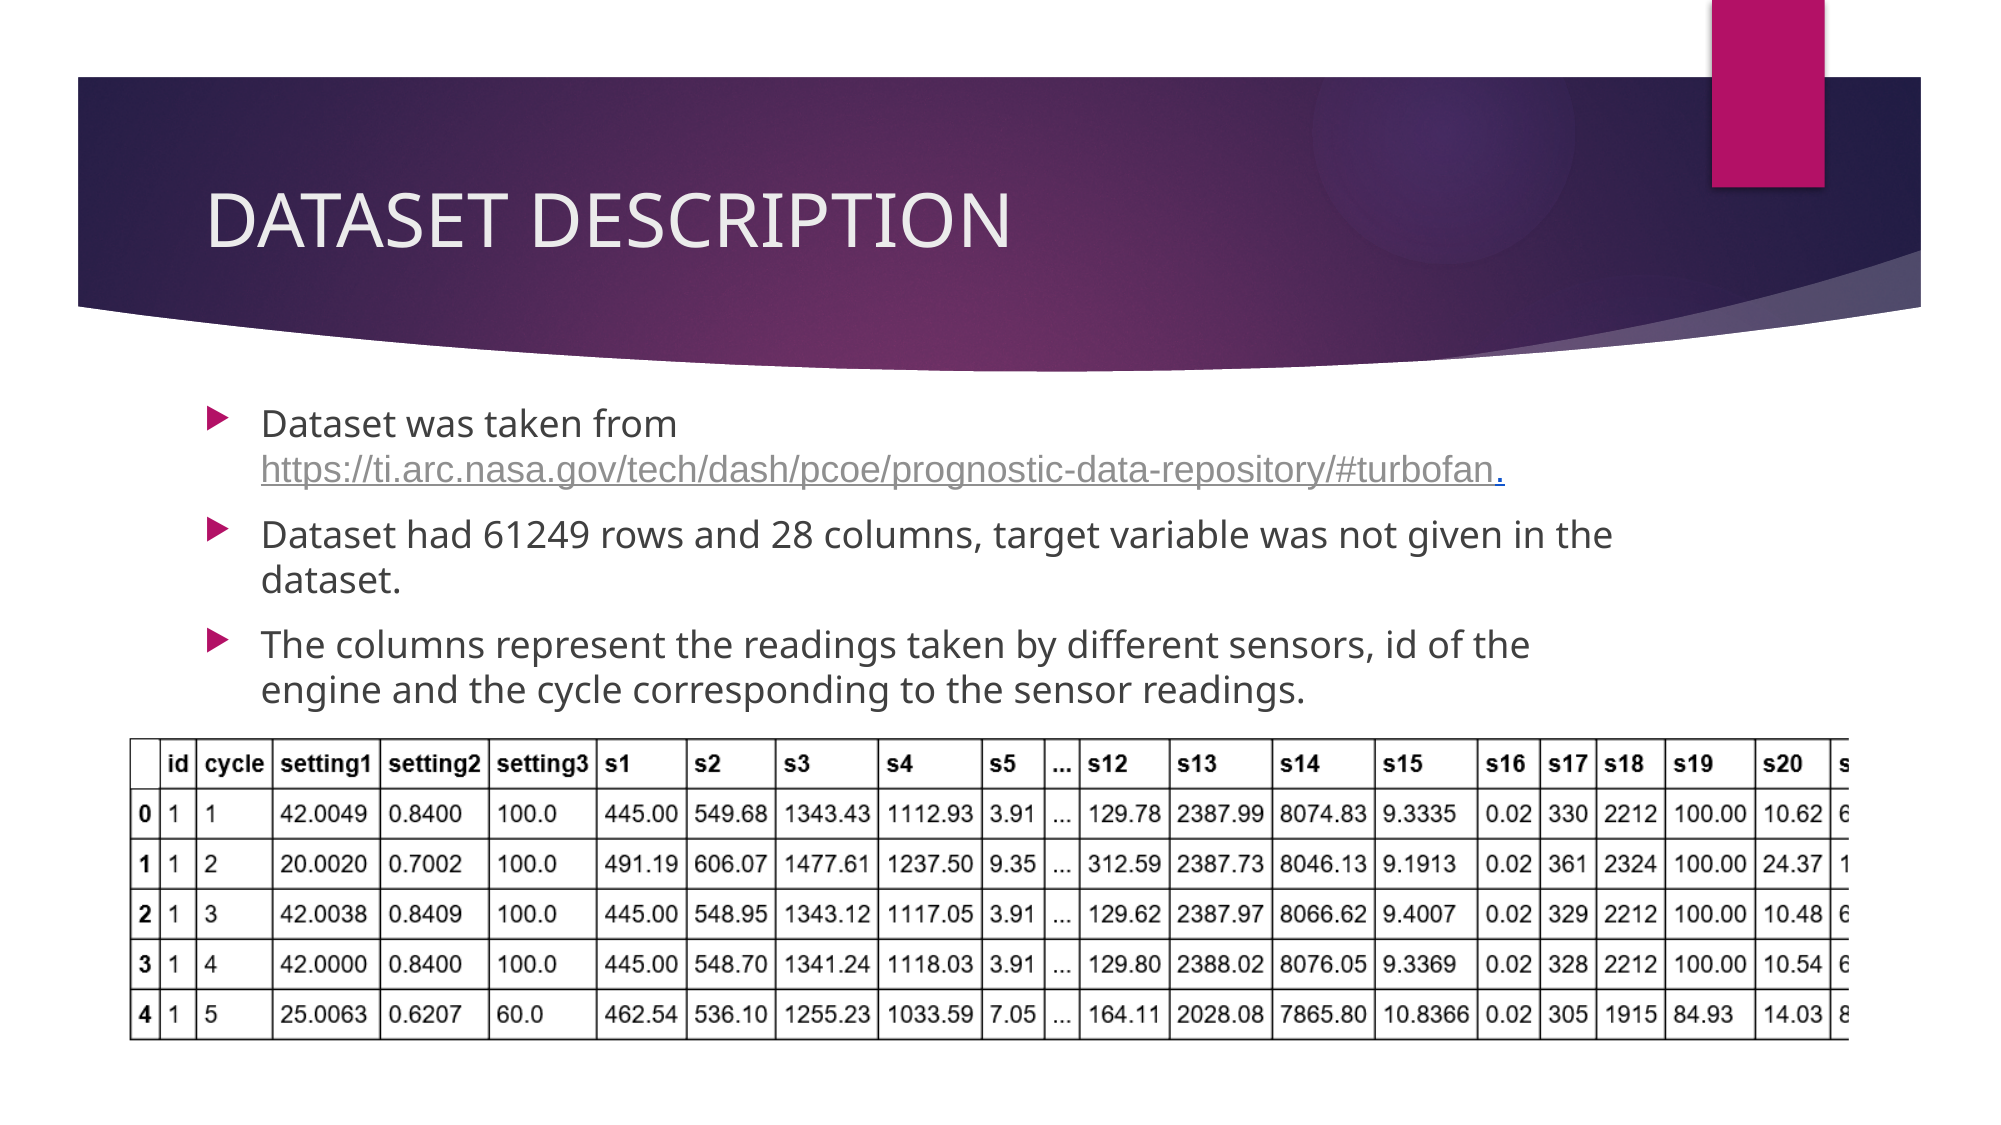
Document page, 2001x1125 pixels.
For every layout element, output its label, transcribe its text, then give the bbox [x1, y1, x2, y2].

list Dataset was taken from https://ti.arc.nasa.gov/tech/dash/pcoe/prognostic-data-repository/#turbofan. Dataset had 61249 rows and 28 columns, target variable was not given in the dataset. The columns represent the readings taken by different sensors, id of the engine and the cycle corresponding to the sensor readings. [189, 392, 1638, 729]
title DATASET DESCRIPTION [189, 159, 1627, 276]
picture [121, 732, 1854, 1059]
